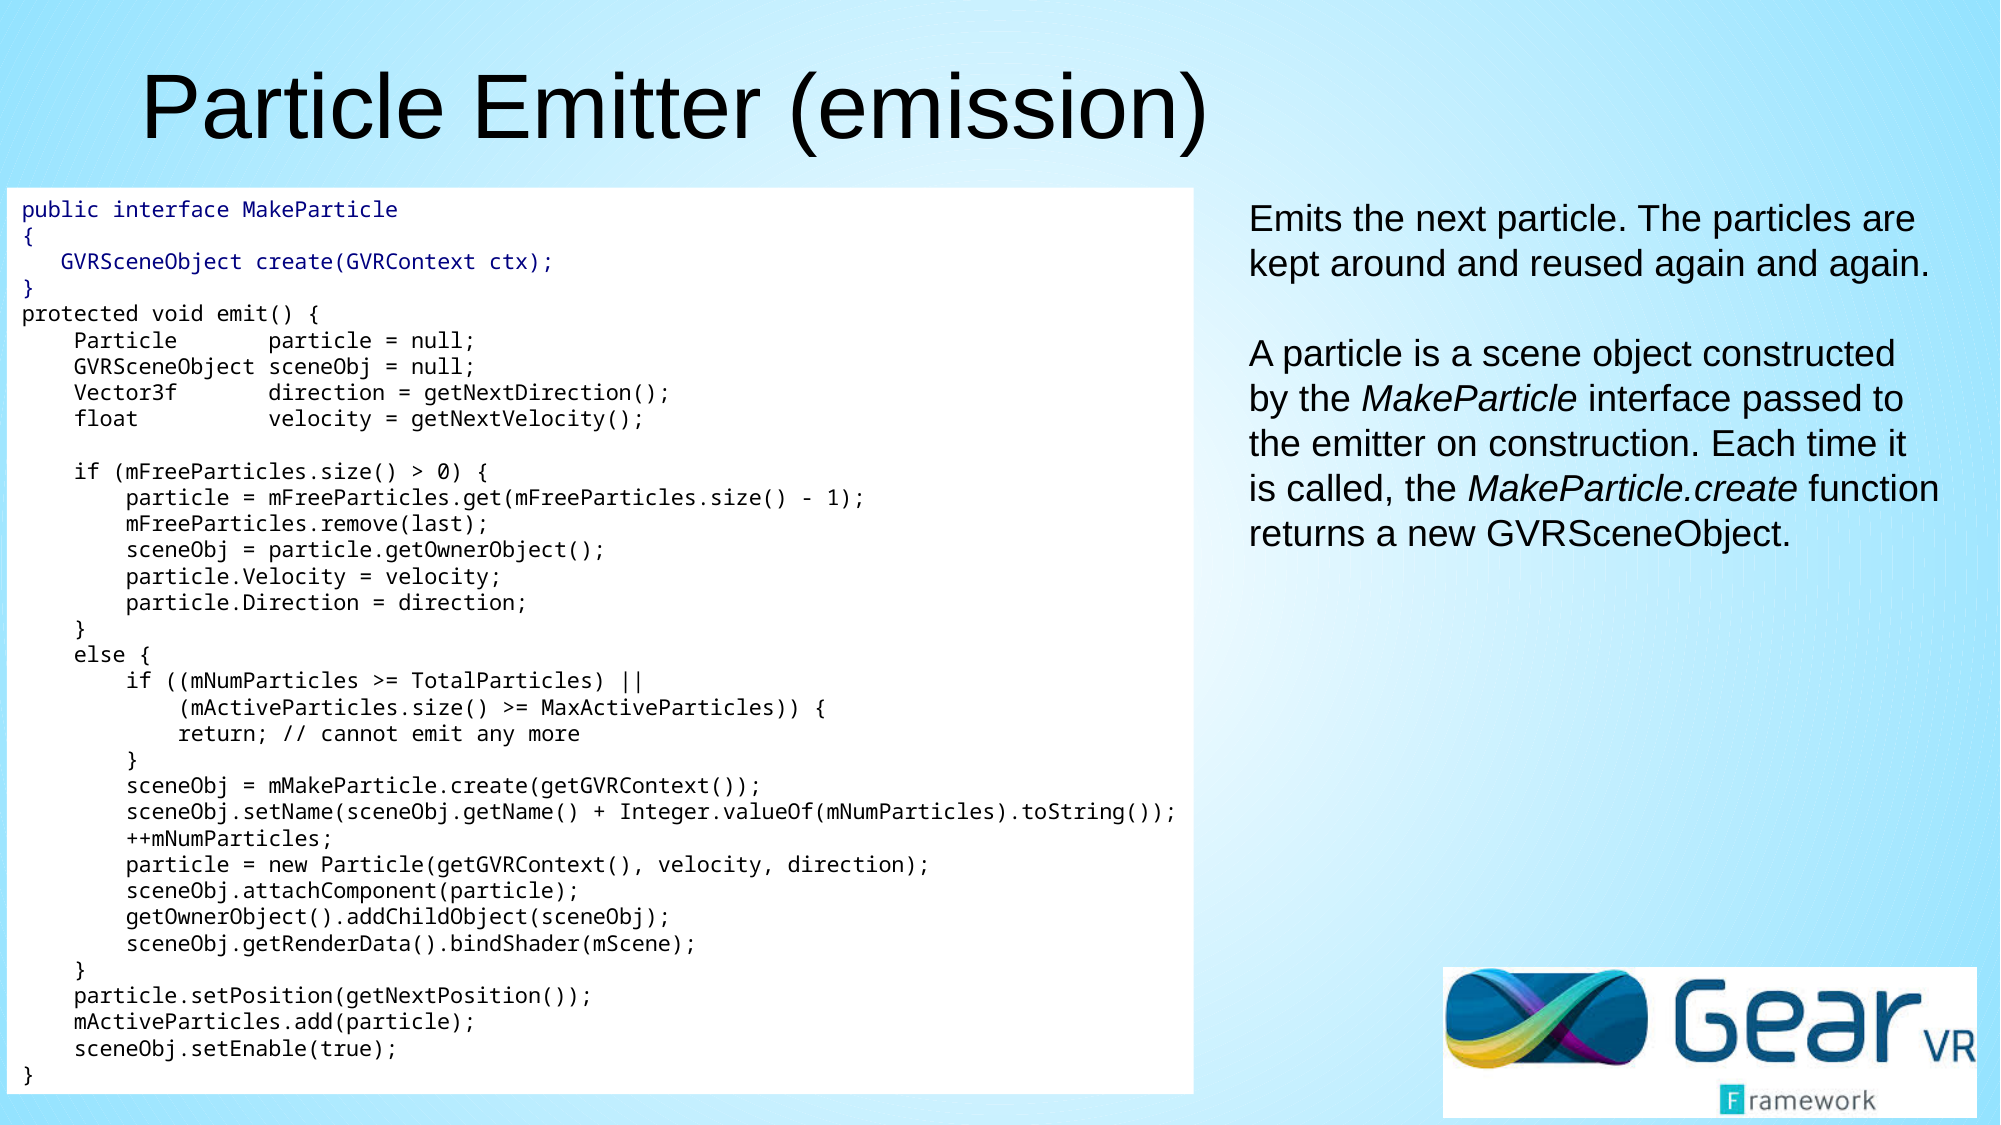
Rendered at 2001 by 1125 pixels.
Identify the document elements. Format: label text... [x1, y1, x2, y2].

text_box Emits the next particle. The particles are kept around and reused again and again. A particle is a scene object constructed by the MakeParticle interface passed to the emitter on construction. Each time it is called, the MakeParticle.create function returns a new GVRSceneObject. [1234, 187, 1958, 562]
picture [1443, 967, 1977, 1118]
title Particle Emitter (emission) [125, 0, 1851, 218]
text_box public interface MakeParticle { GVRSceneObject create(GVRContext ctx); } protected void emit() { Particle particle = null; GVRSceneObject sceneObj = null; Vector3f direction = getNextDirection(); float velocity = getNextVelocity(); if (mFreeParticles.size() > 0) { particle = mFreeParticles.get(mFreeParticles.size() - 1); mFreeParticles.remove(last); sceneObj = particle.getOwnerObject(); particle.Velocity = velocity; particle.Direction = direction; } else { if ((mNumParticles >= TotalParticles) || (mActiveParticles.size() >= MaxActiveParticles)) { return; // cannot emit any more } sceneObj = mMakeParticle.create(getGVRContext()); sceneObj.setName(sceneObj.getName() + Integer.valueOf(mNumParticles).toString()); ++mNumParticles; particle = new Particle(getGVRContext(), velocity, direction); sceneObj.attachComponent(particle); getOwnerObject().addChildObject(sceneObj); sceneObj.getRenderData().bindShader(mScene); } particle.setPosition(getNextPosition()); mActiveParticles.add(particle); sceneObj.setEnable(true); } [6, 187, 1194, 1095]
